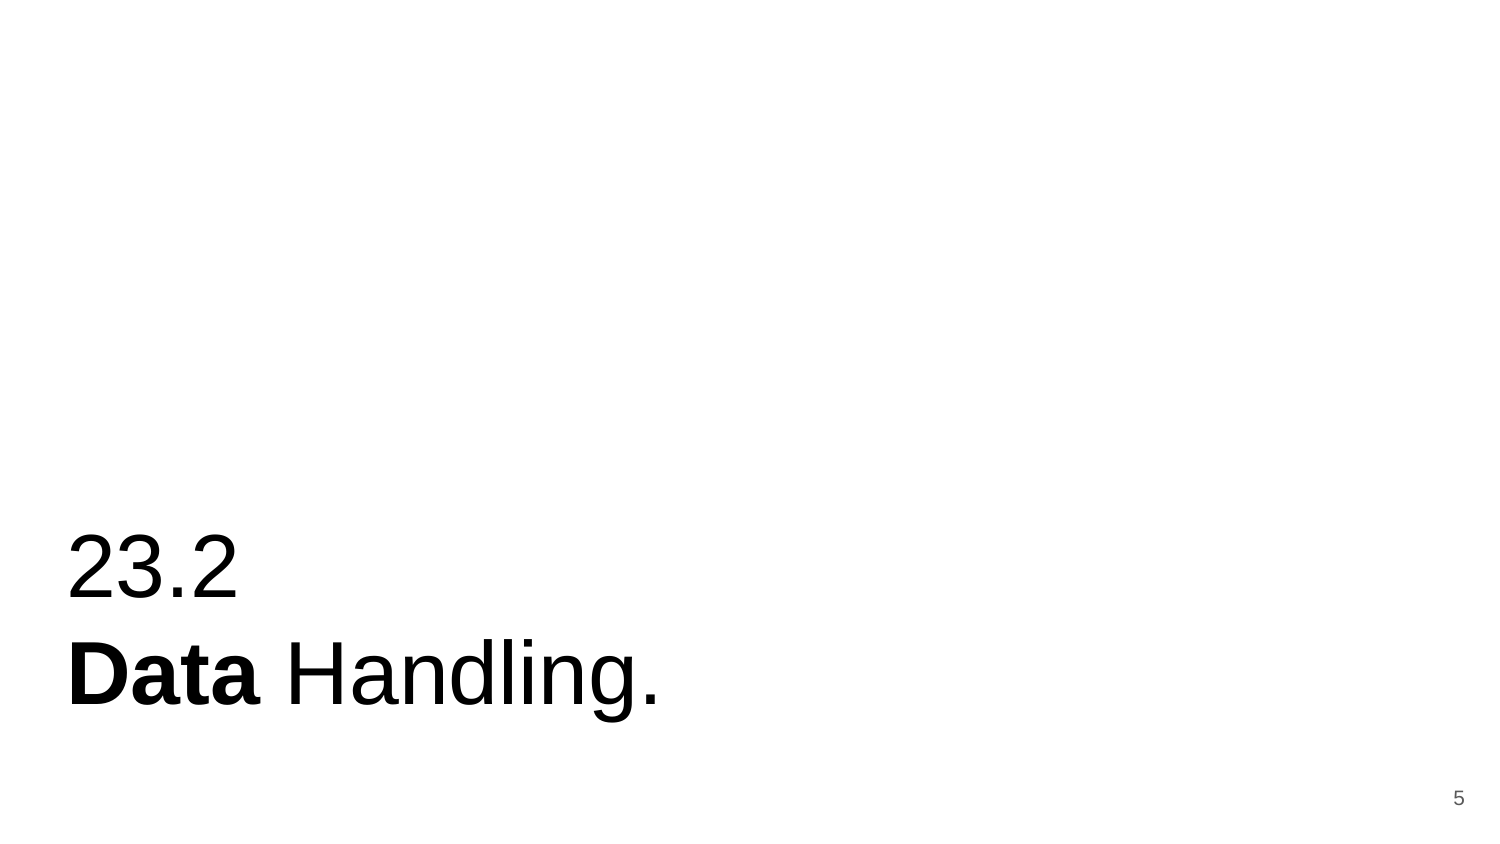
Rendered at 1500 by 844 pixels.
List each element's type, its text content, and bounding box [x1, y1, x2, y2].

title 23.2 Data Handling. [51, 499, 1449, 731]
slide_number ‹#› [1389, 764, 1480, 830]
